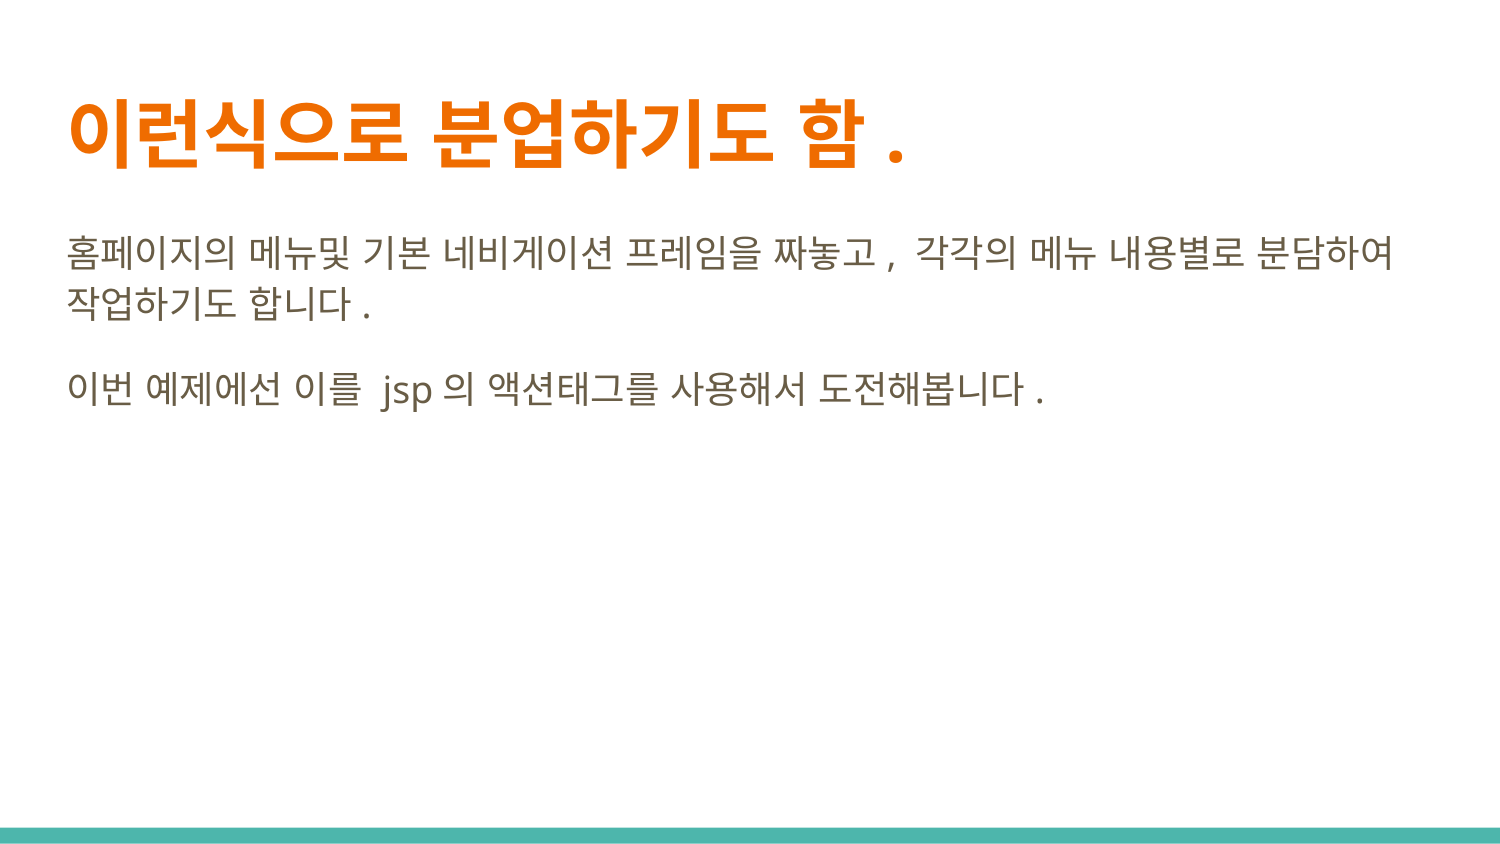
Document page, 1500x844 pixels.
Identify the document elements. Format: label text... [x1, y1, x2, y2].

list 홈페이지의 메뉴및 기본 네비게이션 프레임을 짜놓고, 각각의 메뉴 내용별로 분담하여 작업하기도 합니다. 이번 예제에선 이를 jsp의 액션태그를 사용해서 도전해봅니다. [51, 207, 1449, 750]
title 이런식으로 분업하기도 함. [51, 72, 1449, 189]
